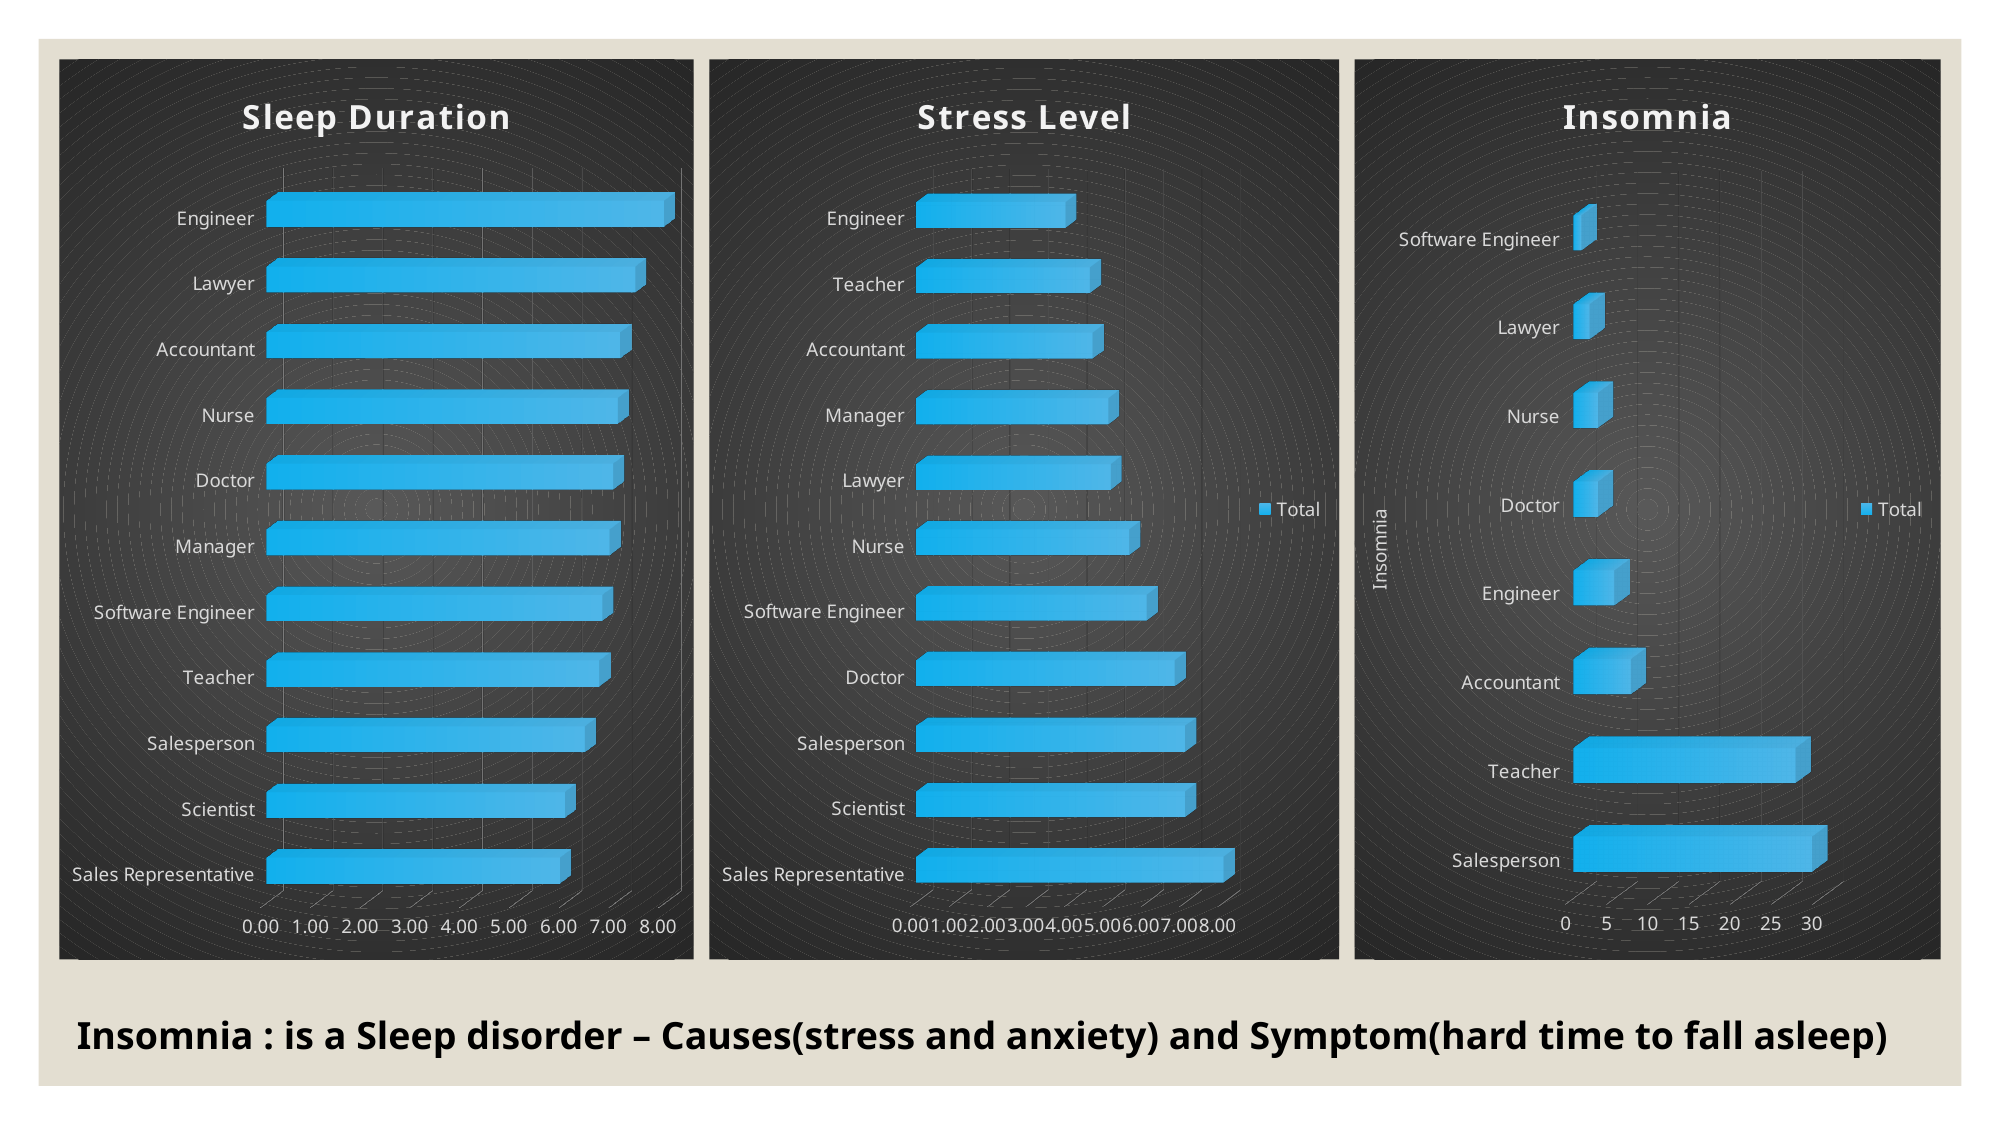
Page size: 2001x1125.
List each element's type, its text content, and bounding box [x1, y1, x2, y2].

text_box Insomnia : is a Sleep disorder – Causes(stress and anxiety) and Symptom(hard time to fall asleep) [59, 1005, 1918, 1065]
chart [1354, 59, 1941, 960]
chart [709, 59, 1340, 960]
chart [59, 59, 694, 960]
